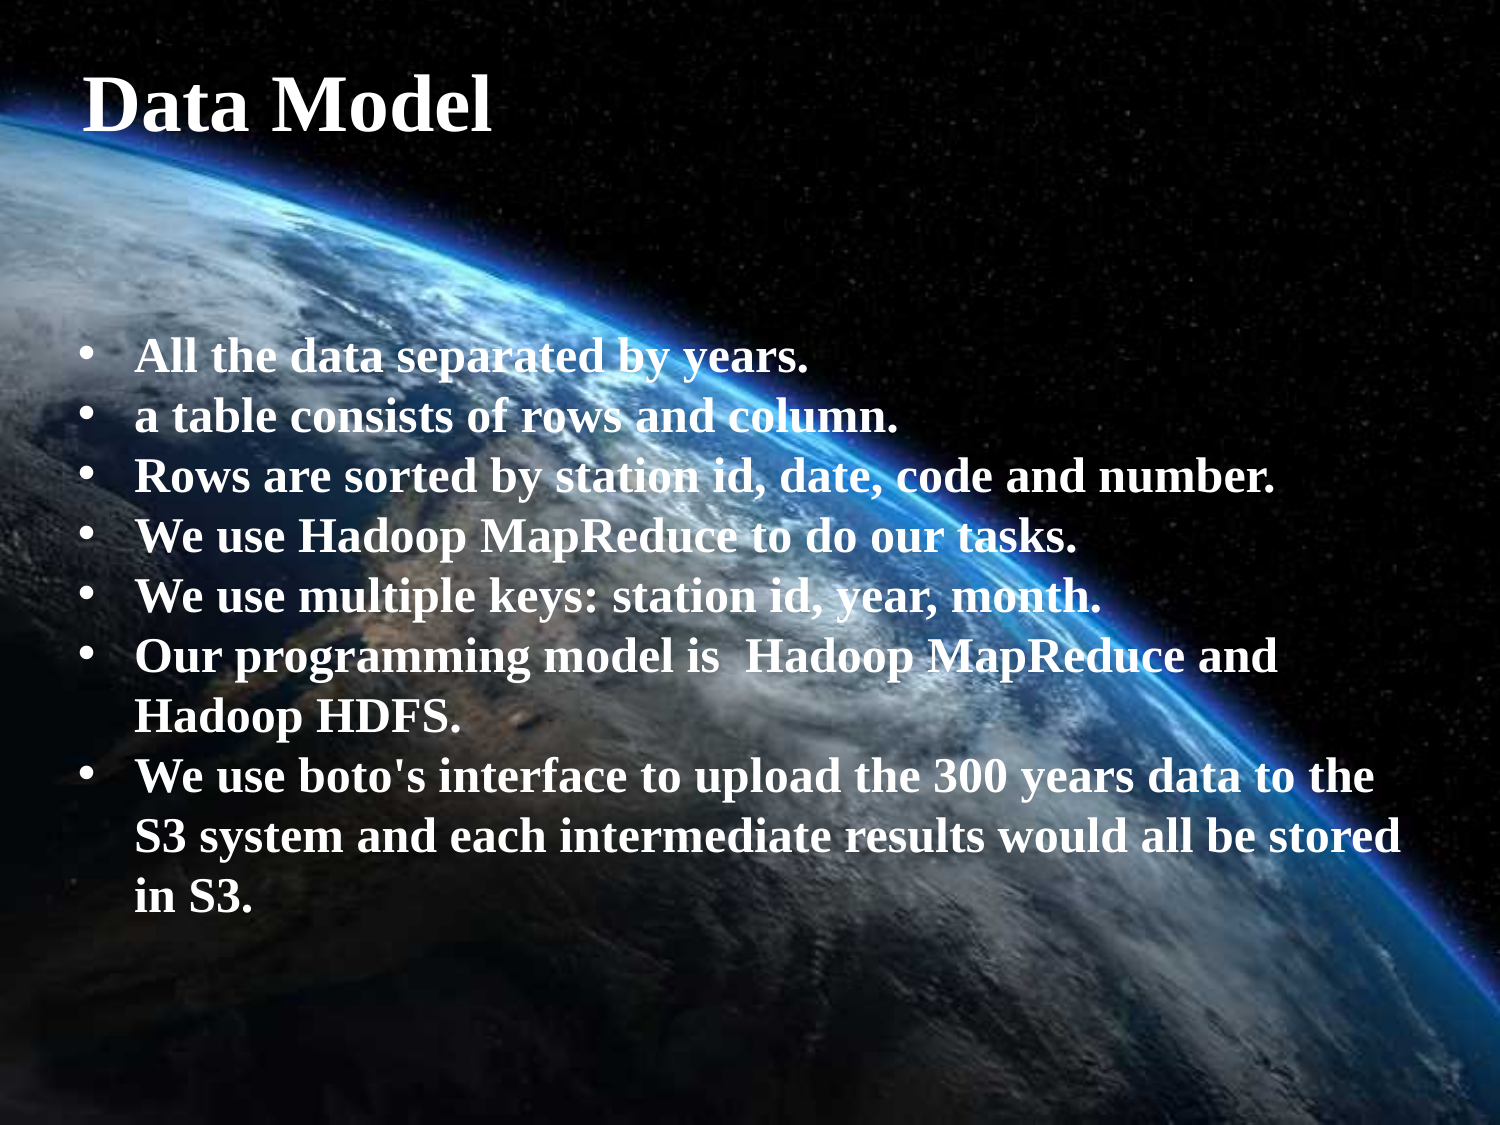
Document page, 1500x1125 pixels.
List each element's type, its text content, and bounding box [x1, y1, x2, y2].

text_box Data Model [75, 45, 1020, 153]
picture [0, 0, 1500, 1125]
text_box All the data separated by years. a table consists of rows and column. Rows are sorted by station id, date, code and number. We use Hadoop MapReduce to do our tasks. We use multiple keys: station id, year, month. Our programming model is Hadoop MapReduce and Hadoop HDFS. We use boto's interface to upload the 300 years data to the S3 system and each intermediate results would all be stored in S3. [70, 314, 1418, 1125]
